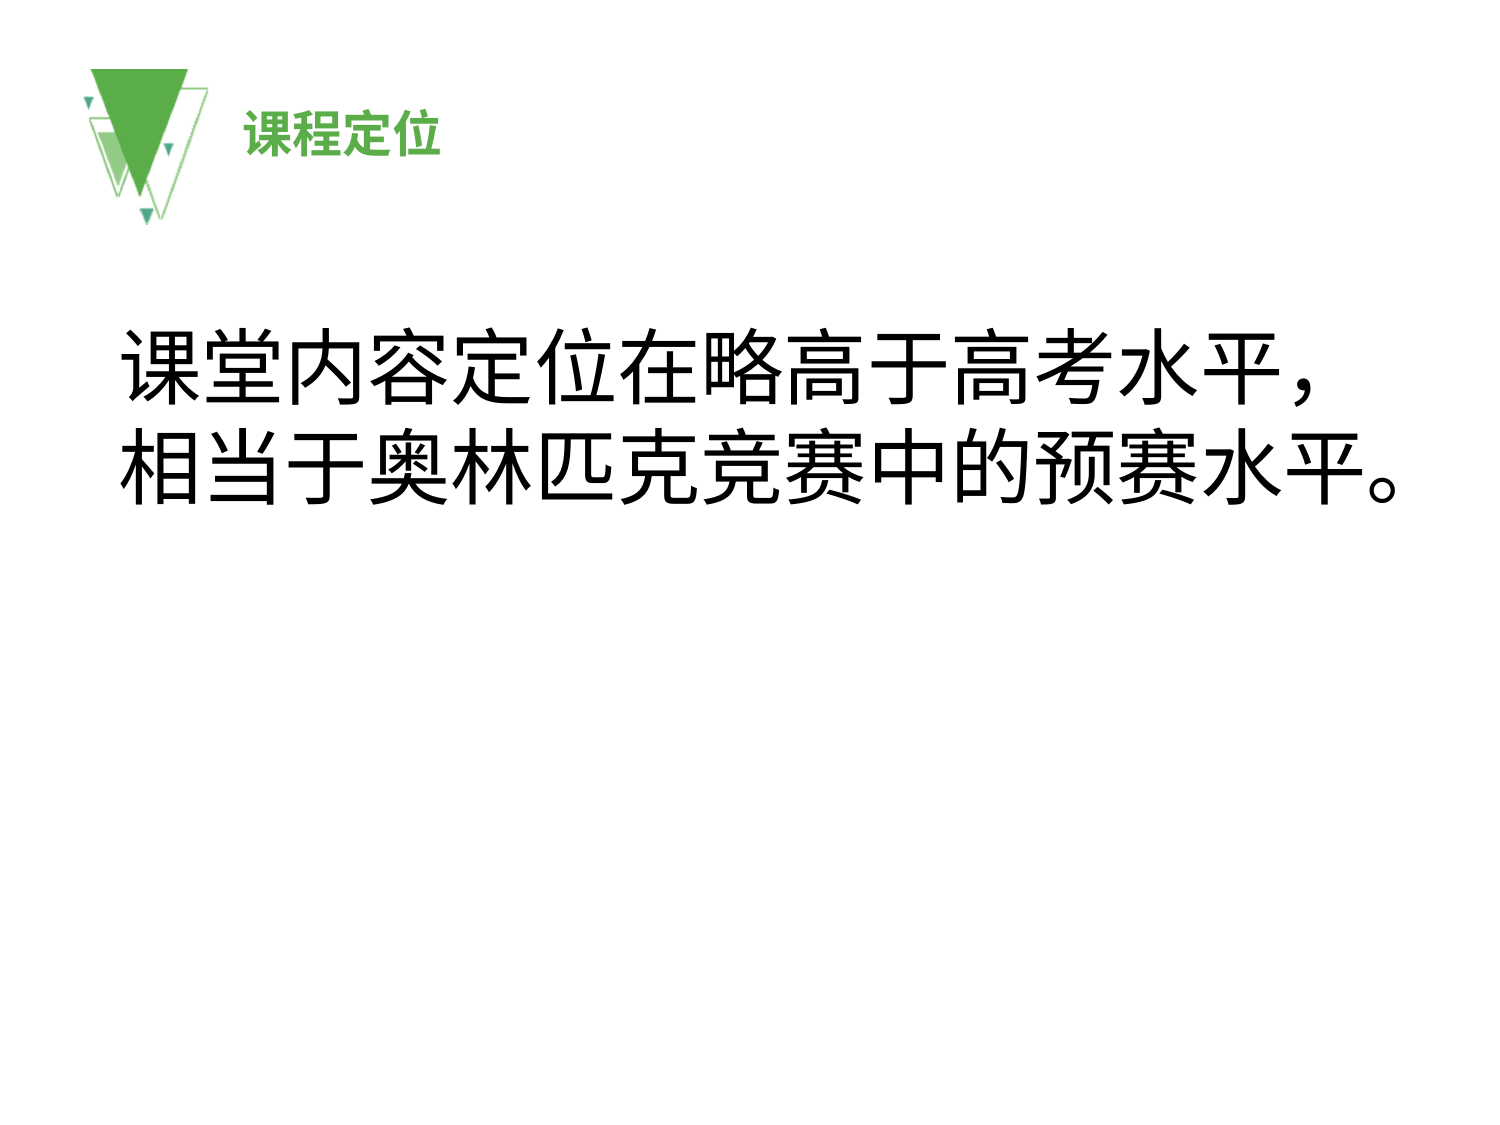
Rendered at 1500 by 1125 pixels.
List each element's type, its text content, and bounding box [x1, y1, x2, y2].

title 课程定位 [227, 64, 1397, 209]
picture [76, 56, 212, 236]
list 课堂内容定位在略高于高考水平，相当于奥林匹克竞赛中的预赛水平。 [103, 308, 1397, 1016]
